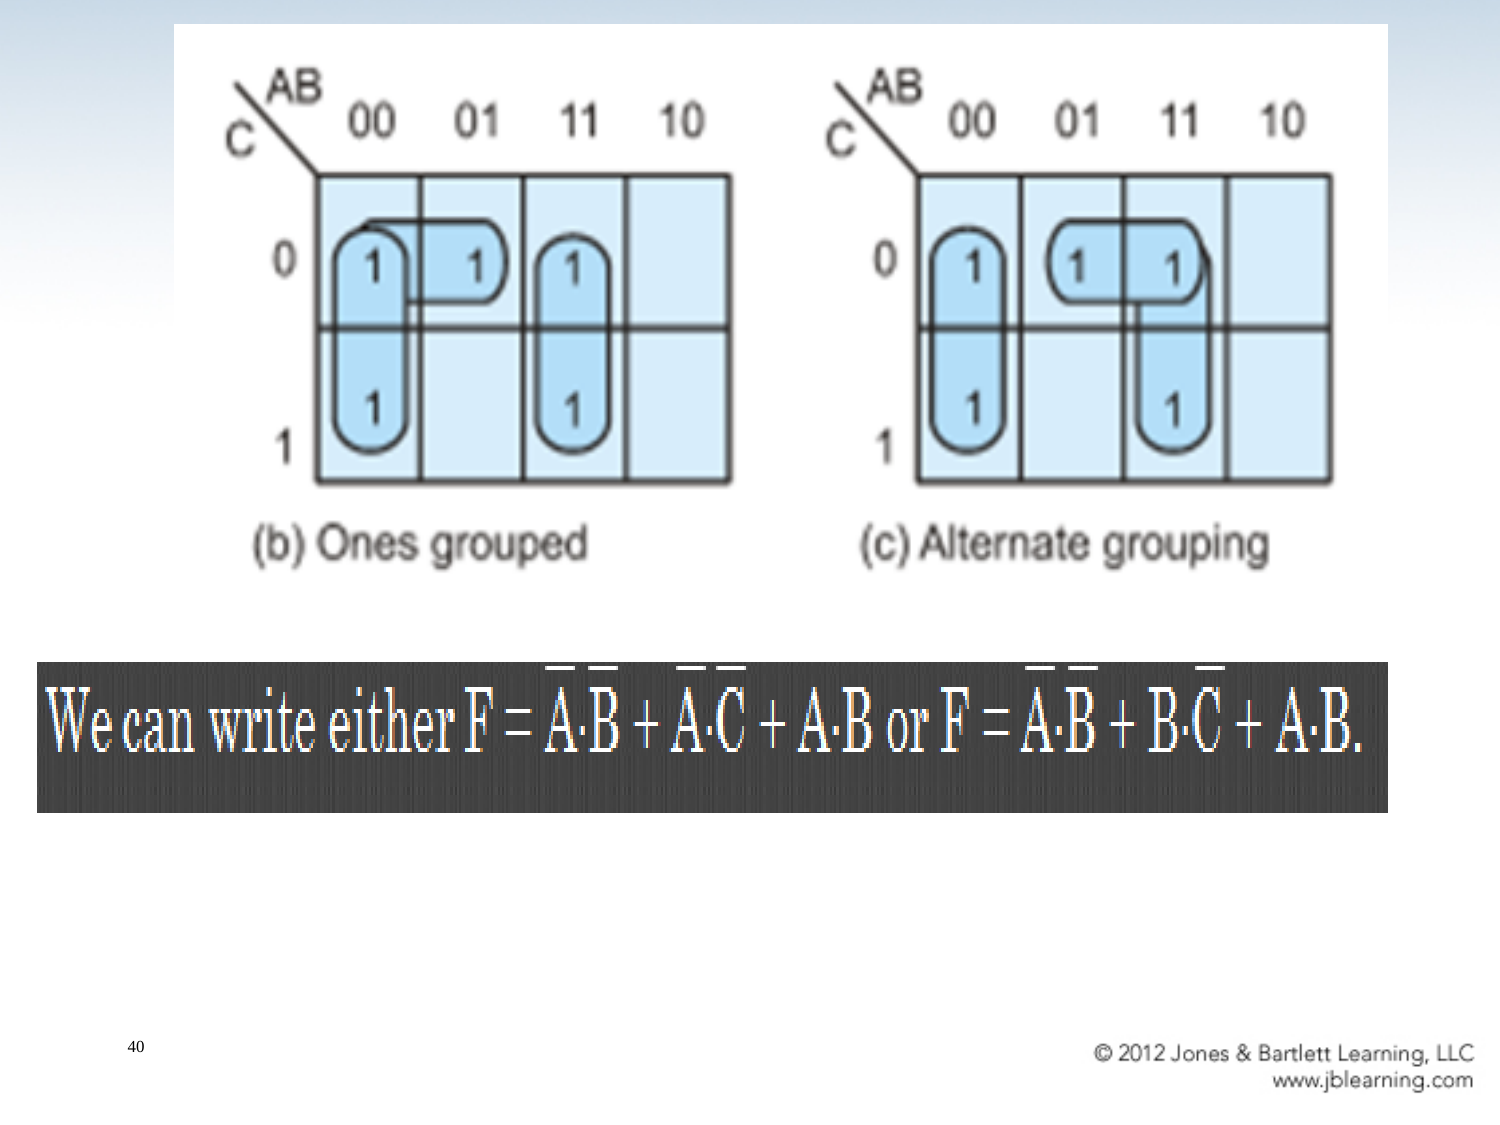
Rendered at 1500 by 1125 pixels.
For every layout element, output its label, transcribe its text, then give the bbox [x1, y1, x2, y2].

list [174, 24, 1388, 588]
slide_number 40 [112, 1025, 425, 1100]
picture [0, 0, 1500, 1125]
